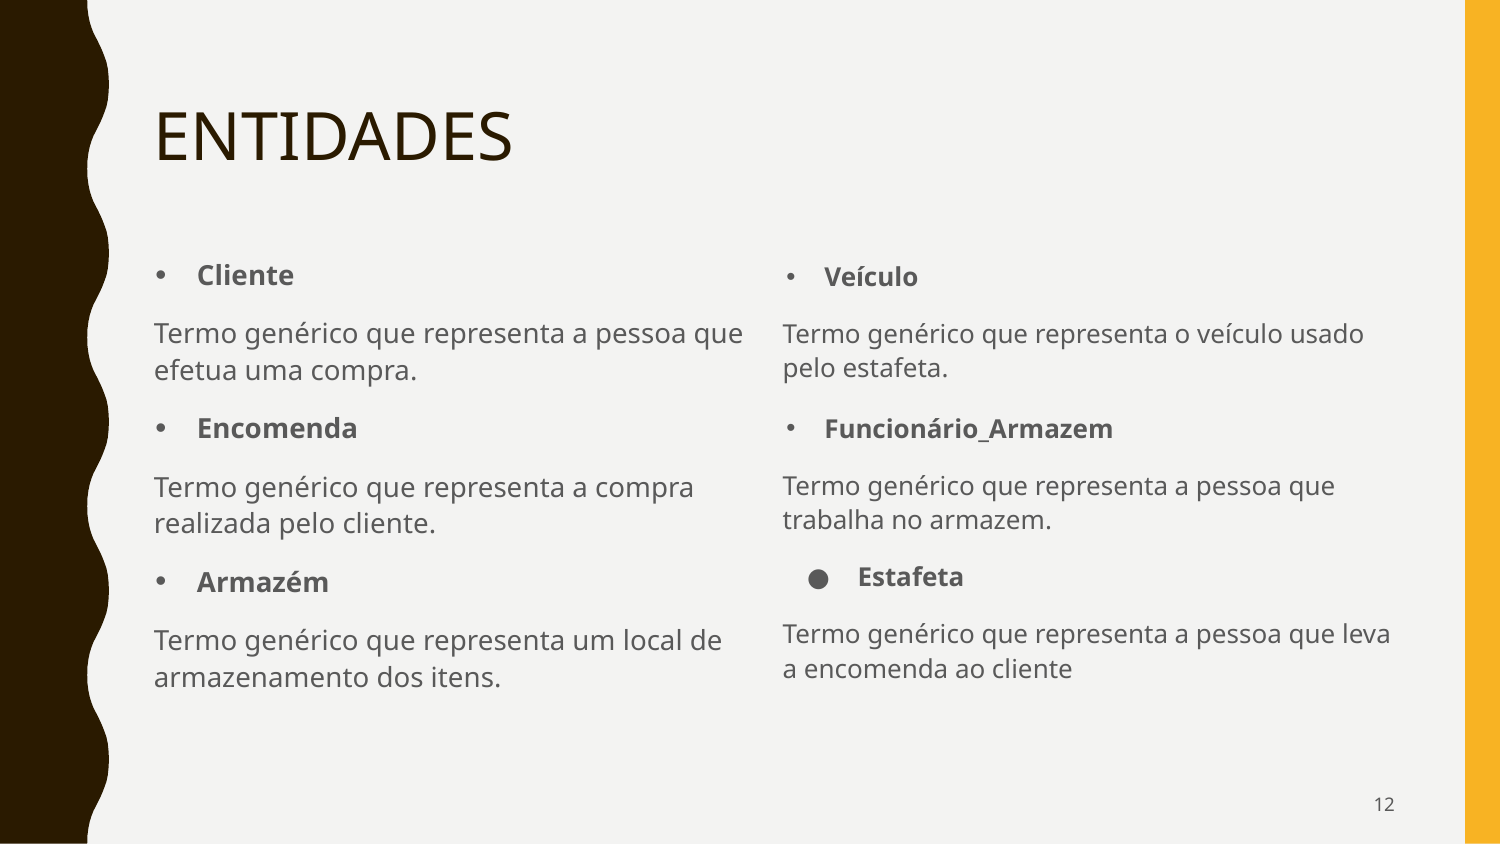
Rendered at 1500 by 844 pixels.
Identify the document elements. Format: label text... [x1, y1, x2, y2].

slide_number 12 [1059, 784, 1407, 827]
list Veículo Termo genérico que representa o veículo usado pelo estafeta. Funcionário_Armazem Termo genérico que representa a pessoa que trabalha no armazem. Estafeta Termo genérico que representa a pessoa que leva a encomenda ao cliente [782, 254, 1394, 758]
list Cliente Termo genérico que representa a pessoa que efetua uma compra. Encomenda Termo genérico que representa a compra realizada pelo cliente. Armazém Termo genérico que representa um local de armazenamento dos itens. [154, 254, 766, 697]
title ENTIDADES [154, 47, 1407, 231]
